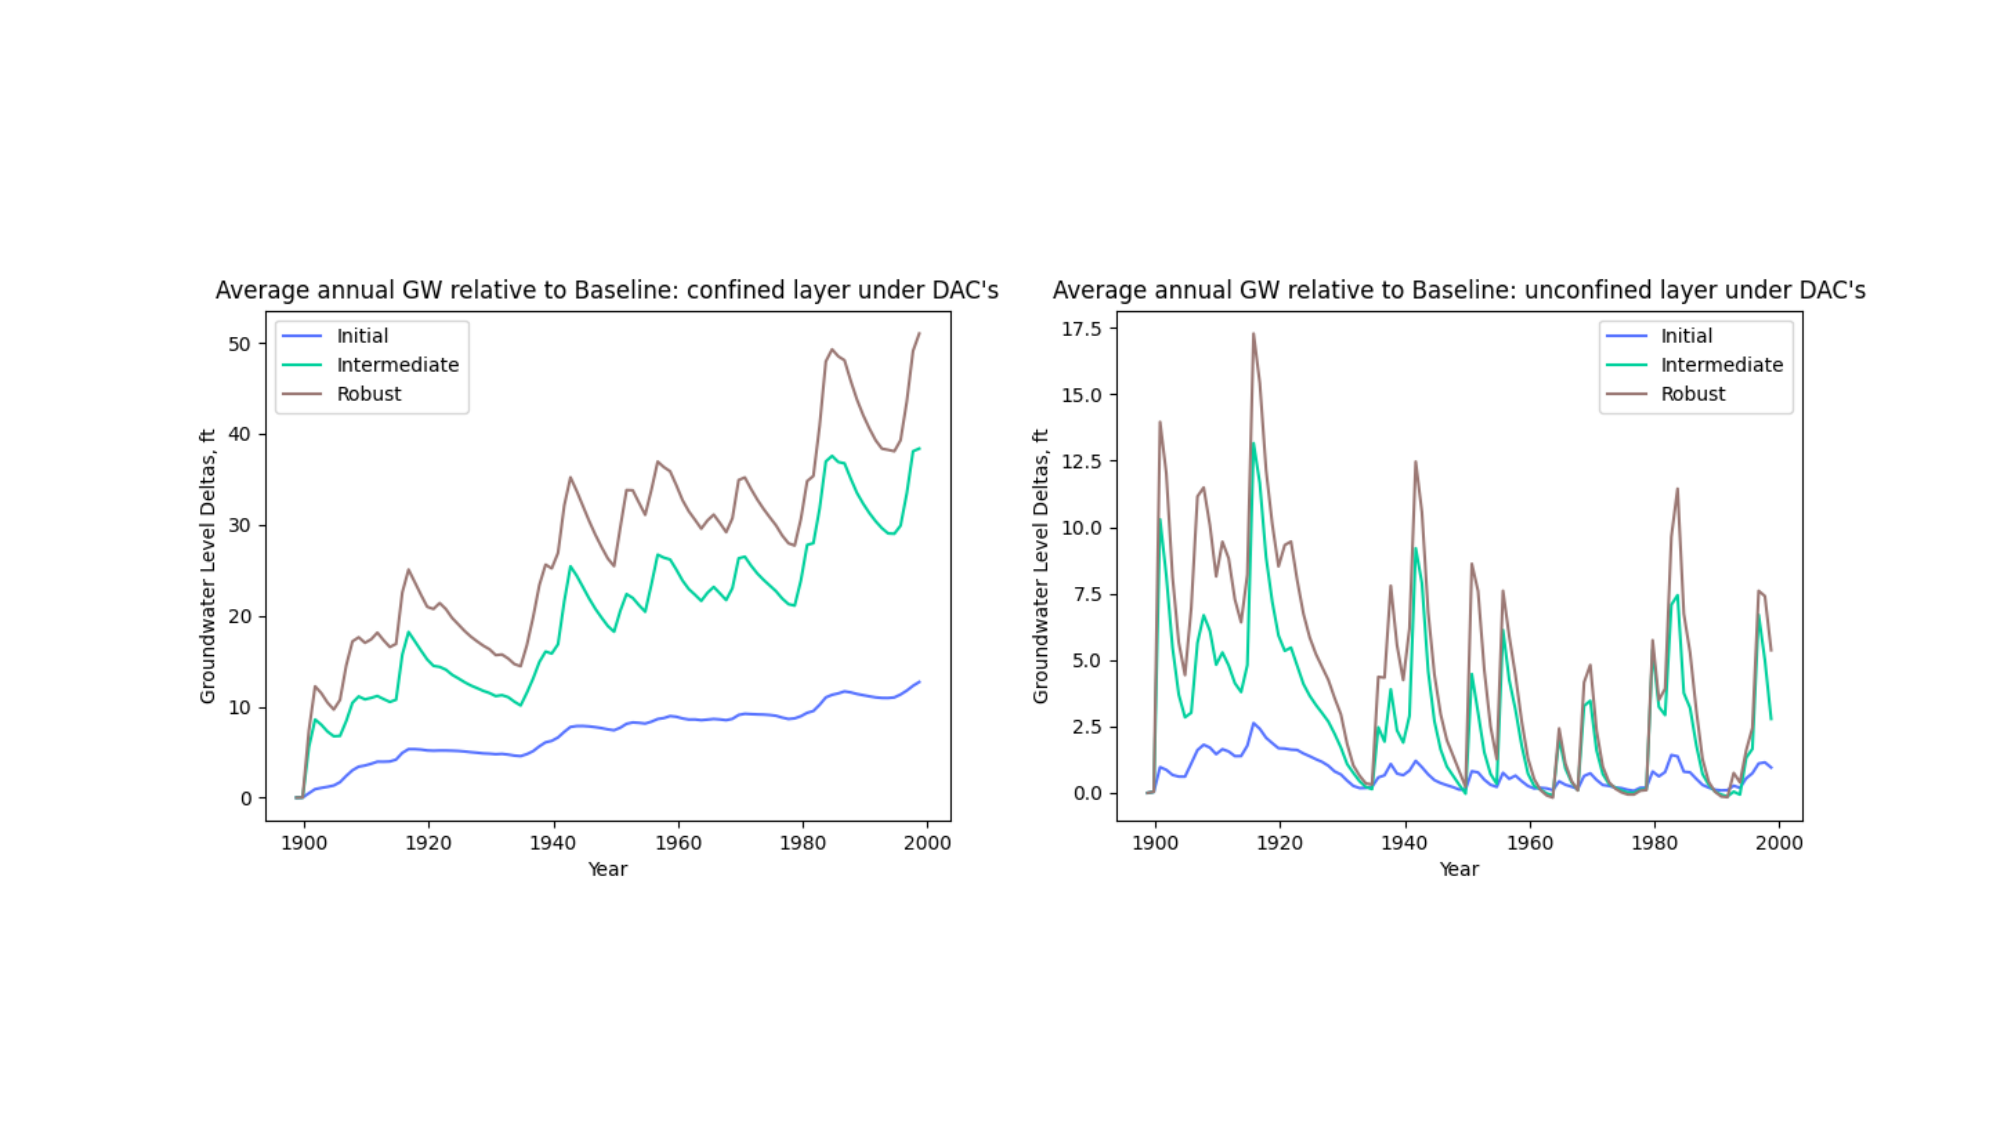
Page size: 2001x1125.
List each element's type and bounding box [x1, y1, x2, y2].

text_box [155, 231, 1891, 894]
